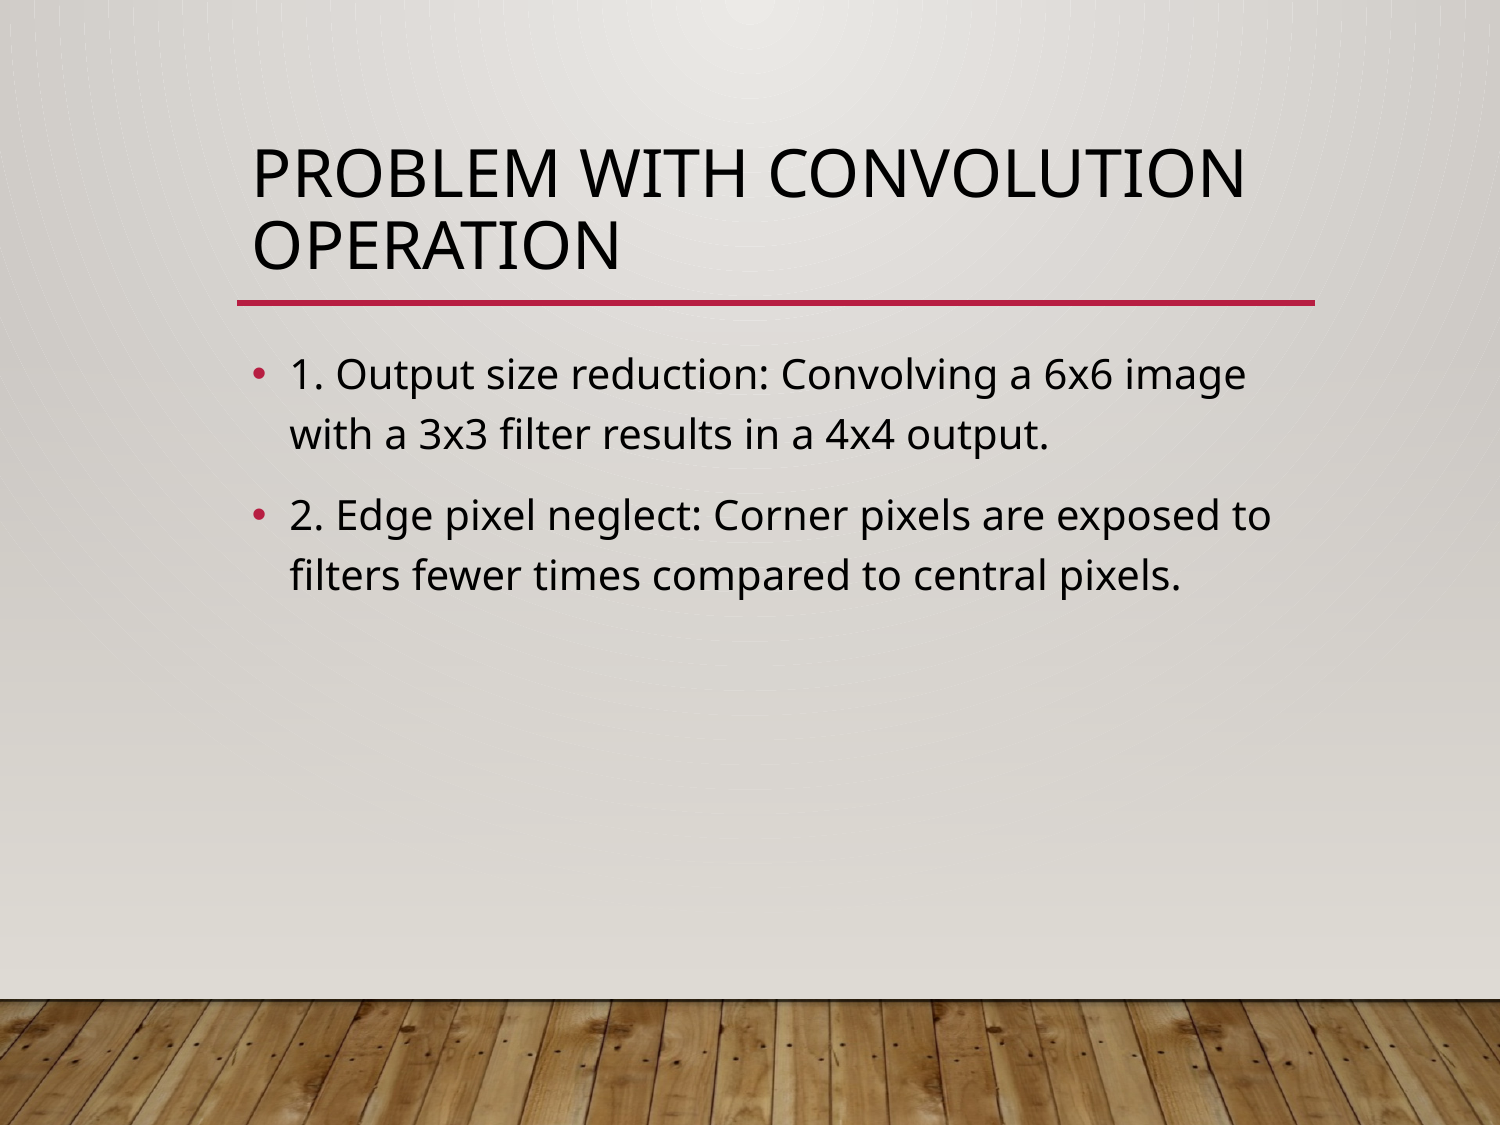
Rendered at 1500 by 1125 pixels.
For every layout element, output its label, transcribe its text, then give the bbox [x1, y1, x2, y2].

title Problem with Convolution Operation [236, 131, 1315, 305]
list 1. Output size reduction: Convolving a 6x6 image with a 3x3 filter results in a 4x4 output. 2. Edge pixel neglect: Corner pixels are exposed to filters fewer times compared to central pixels. [236, 330, 1315, 897]
picture [0, 999, 1500, 1125]
